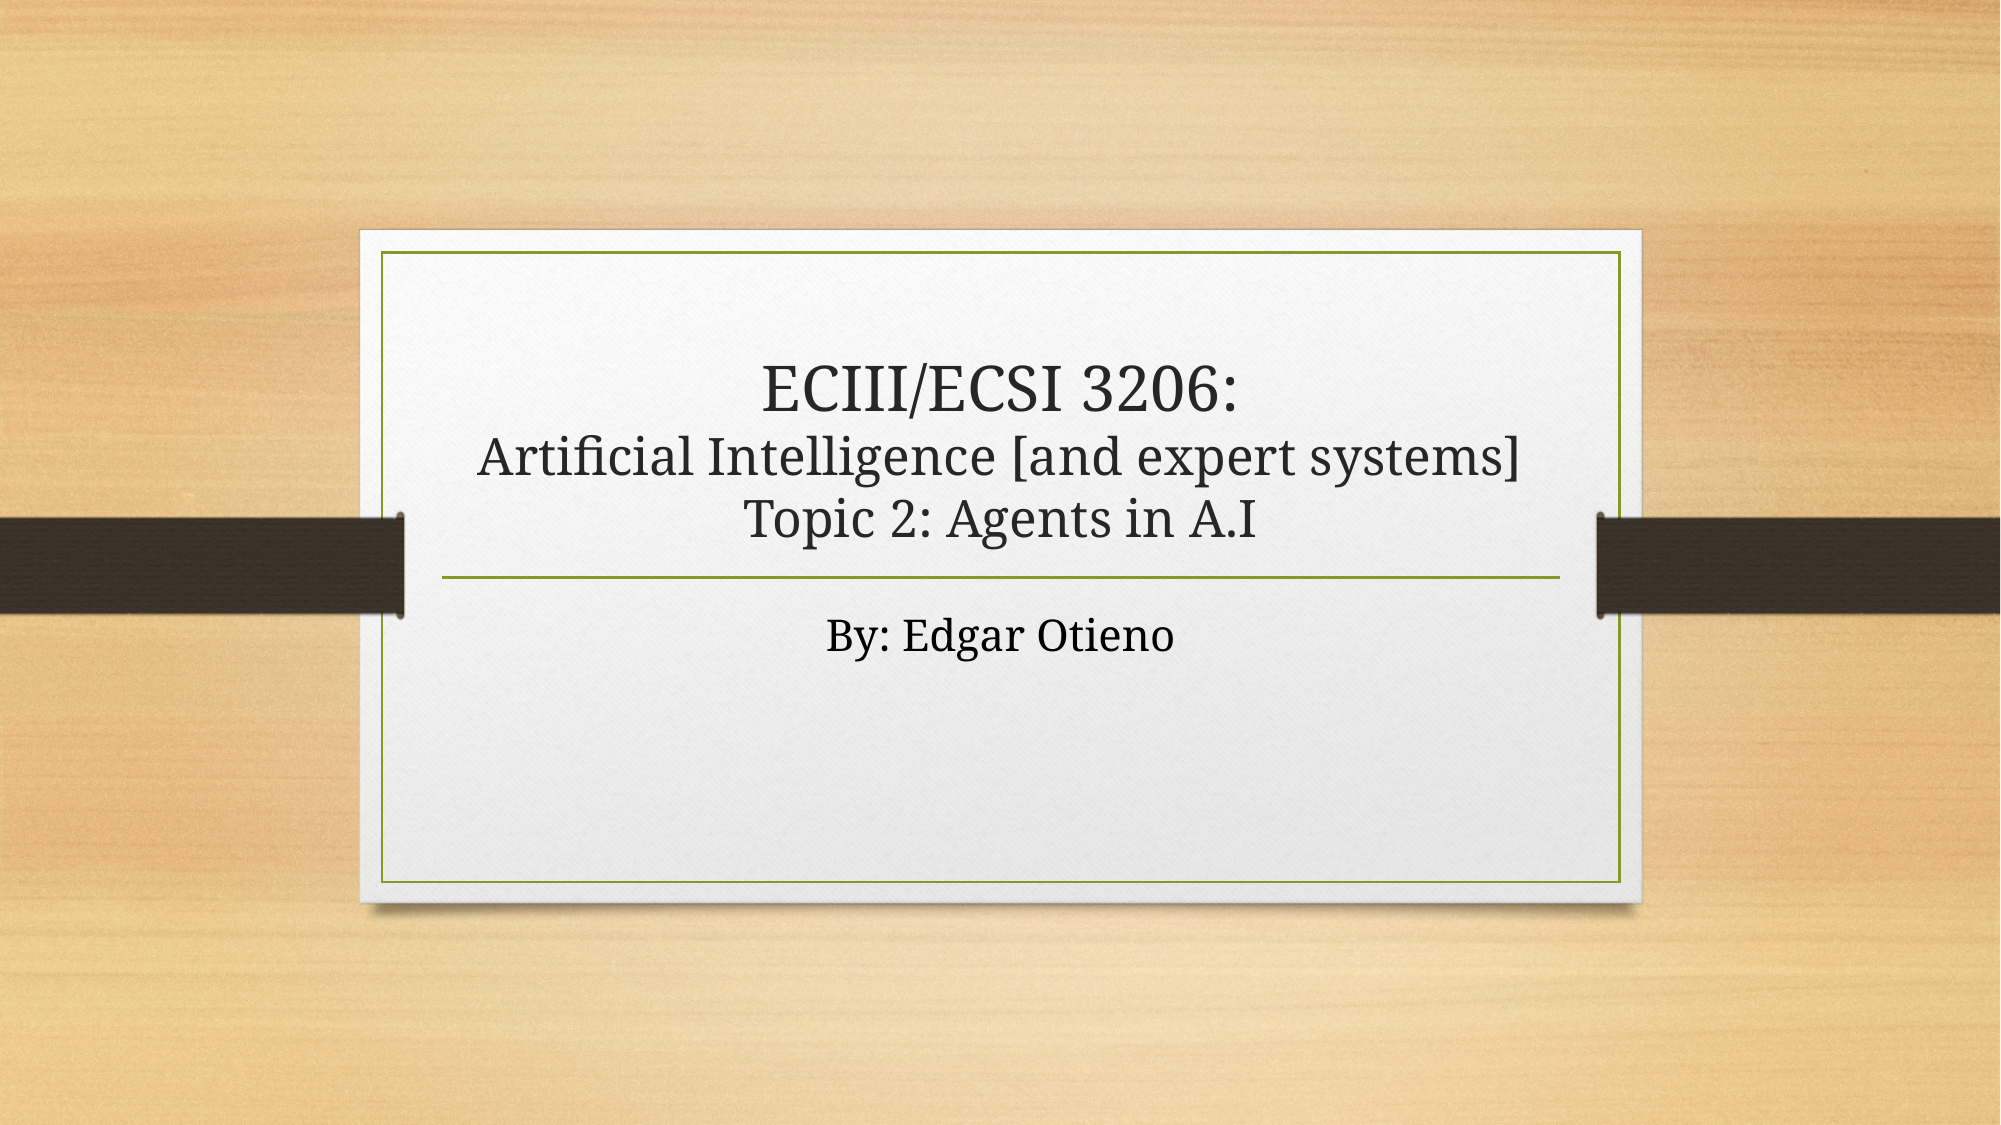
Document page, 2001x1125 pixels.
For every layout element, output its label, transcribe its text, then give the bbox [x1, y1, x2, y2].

subtitle By: Edgar Otieno [441, 600, 1560, 817]
picture [0, 0, 2001, 1125]
title ECIII/ECSI 3206: Artificial Intelligence [and expert systems] Topic 2: Agents in A.I [441, 306, 1560, 556]
